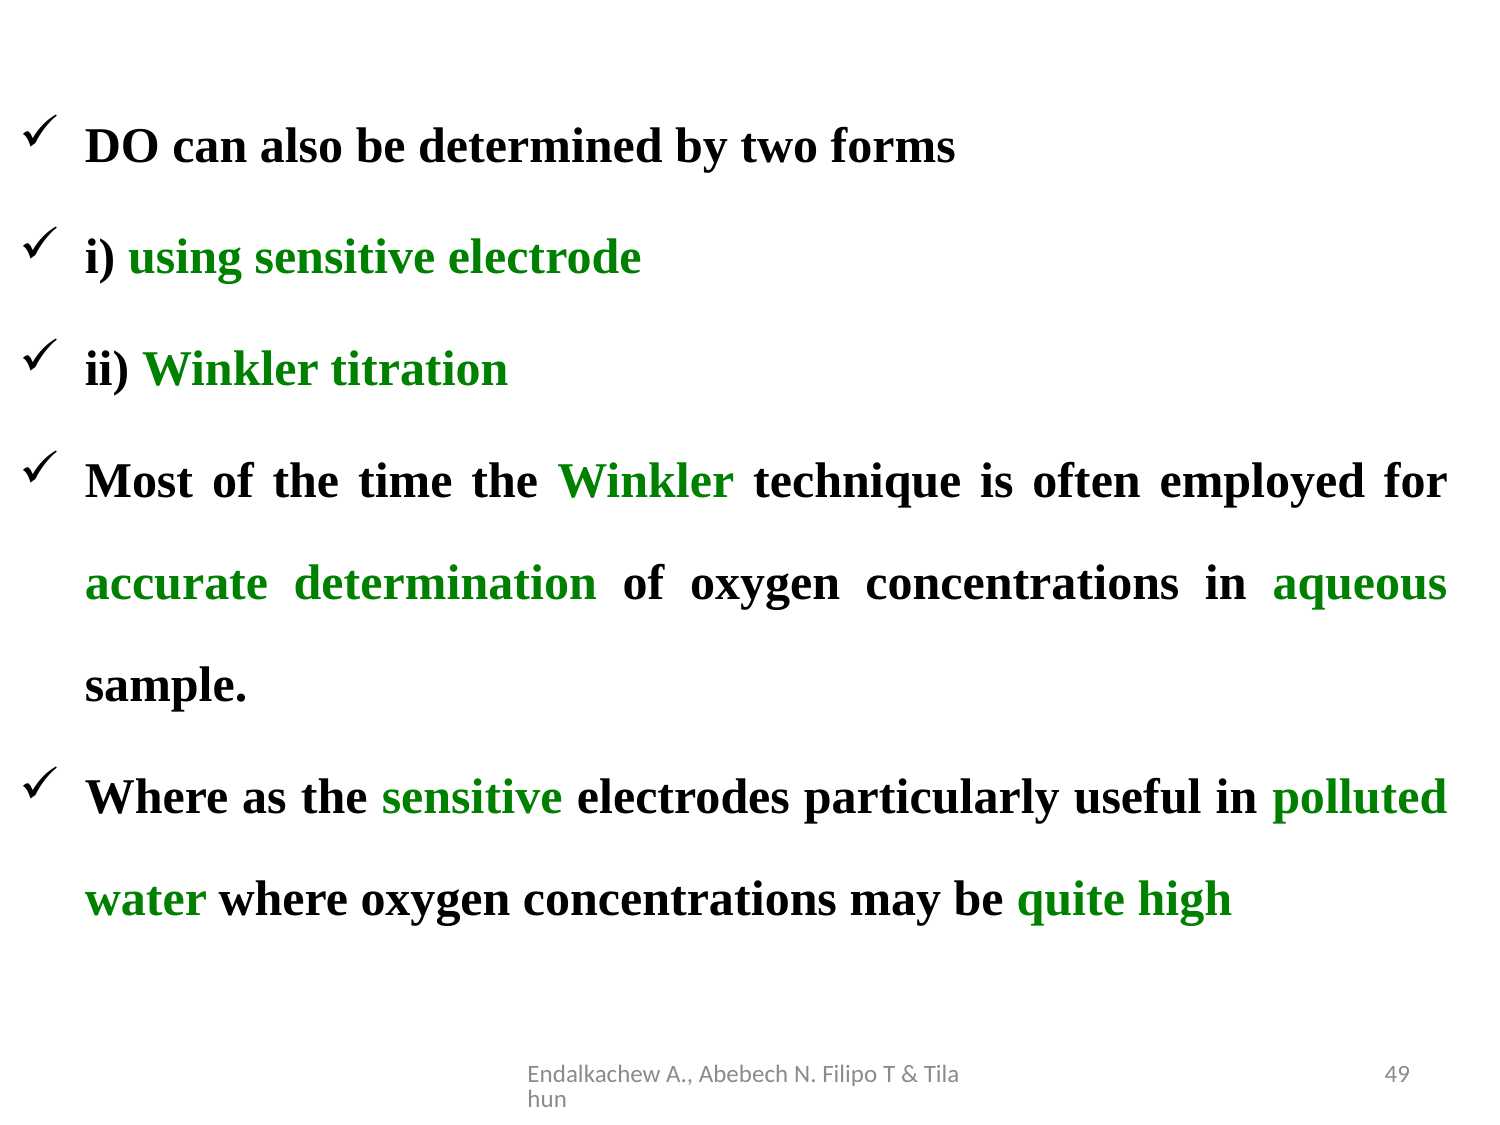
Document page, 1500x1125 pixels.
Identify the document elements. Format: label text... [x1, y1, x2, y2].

footer Endalkachew A., Abebech N. Filipo T & Tilahun [512, 1042, 988, 1103]
list DO can also be determined by two forms i) using sensitive electrode ii) Winkler titration Most of the time the Winkler technique is often employed for accurate determination of oxygen concentrations in aqueous sample. Where as the sensitive electrodes particularly useful in polluted water where oxygen concentrations may be quite high [4, 62, 1463, 1050]
slide_number 49 [1074, 1042, 1425, 1103]
